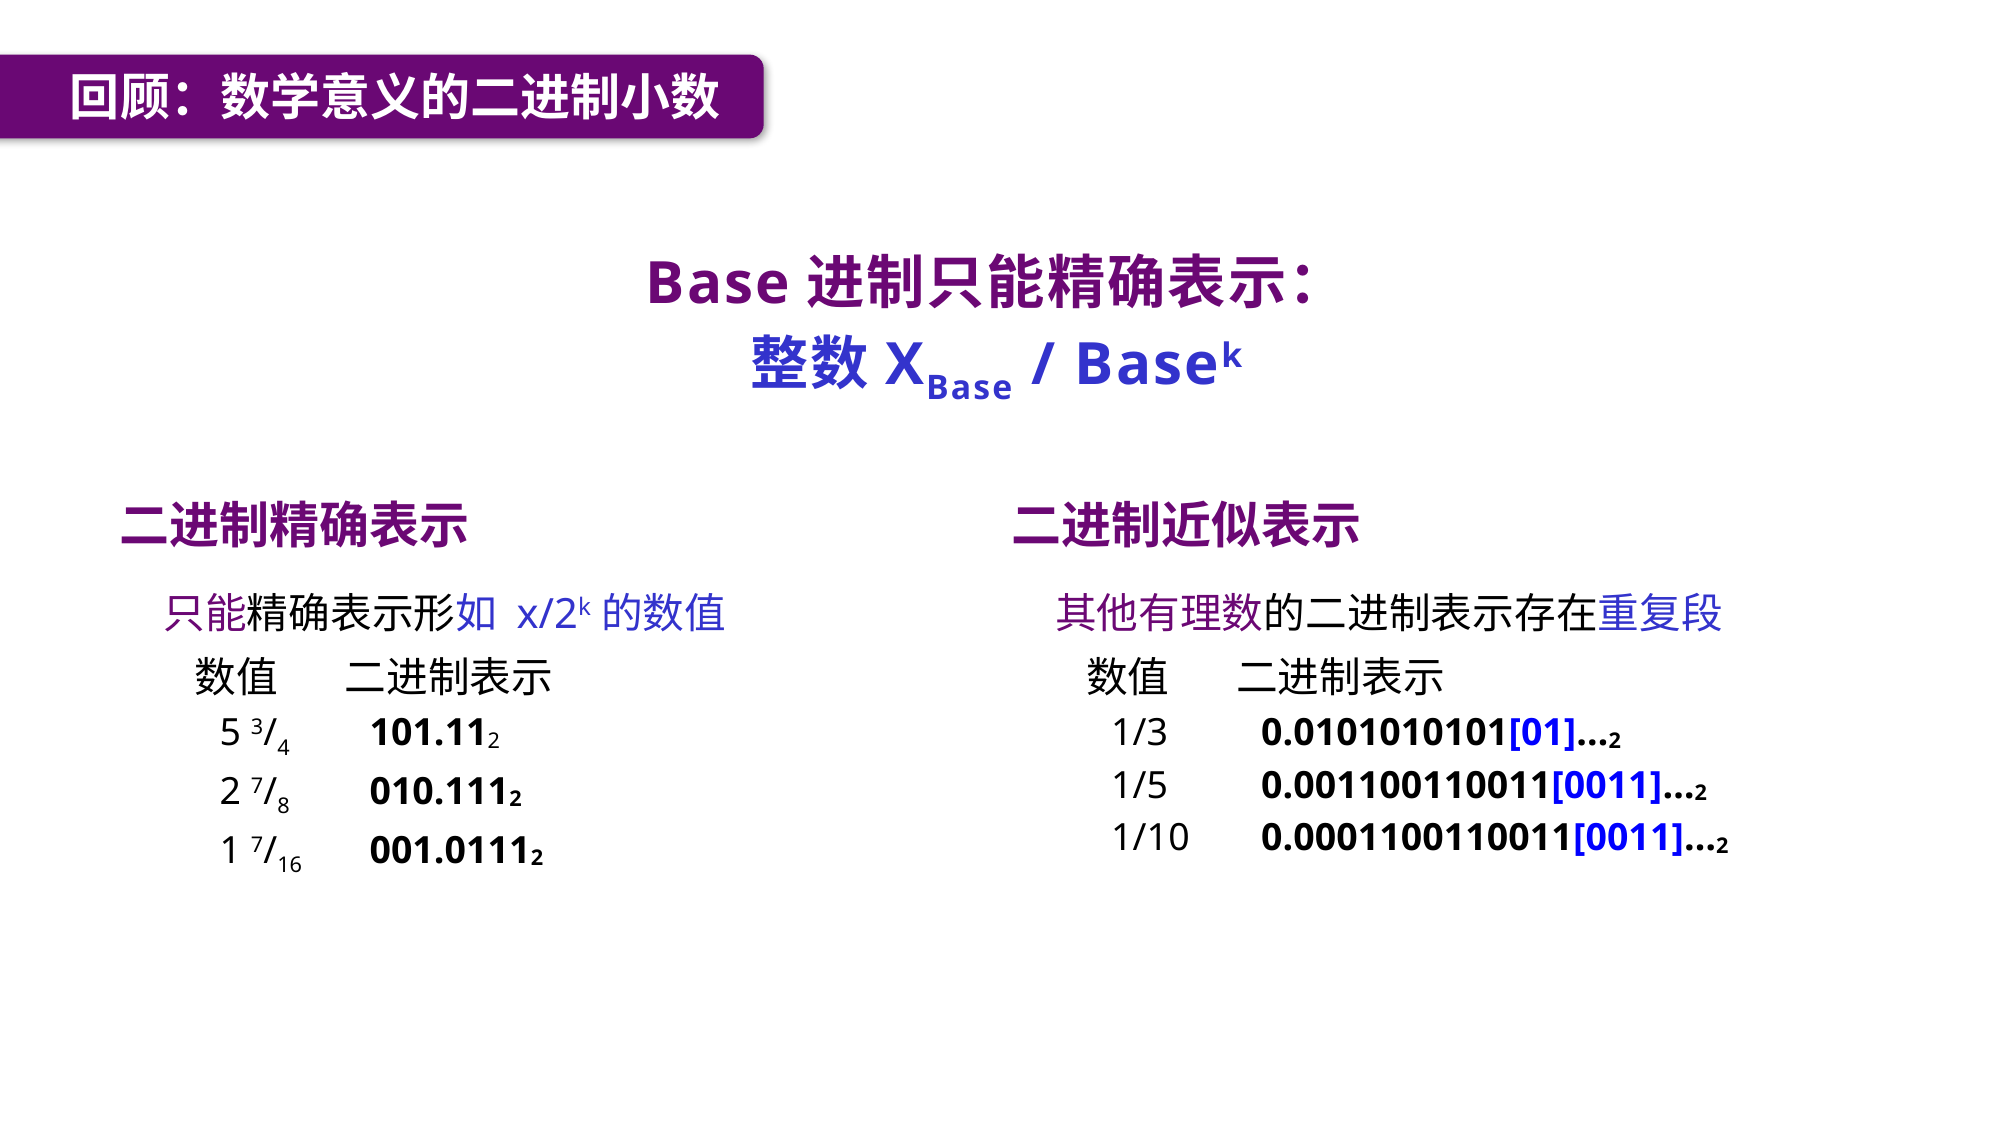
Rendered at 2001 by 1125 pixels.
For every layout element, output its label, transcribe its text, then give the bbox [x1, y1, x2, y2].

text_box 二进制近似表示 其他有理数的二进制表示存在重复段 数值 二进制表示 1/3 0.0101010101[01]…2 1/5 0.001100110011[0011]…2 1/10 0.0001100110011[0011]…2 [996, 473, 1912, 982]
text_box Base进制只能精确表示： 整数XBase / Basek [568, 235, 1424, 416]
text_box [0, 54, 753, 139]
list 二进制精确表示 只能精确表示形如 x/2k的数值 数值 二进制表示 5 3/4 101.112 2 7/8 010.1112 1 7/16 001.01112 [104, 473, 996, 982]
text_box 回顾：数学意义的二进制小数 [55, 54, 764, 138]
